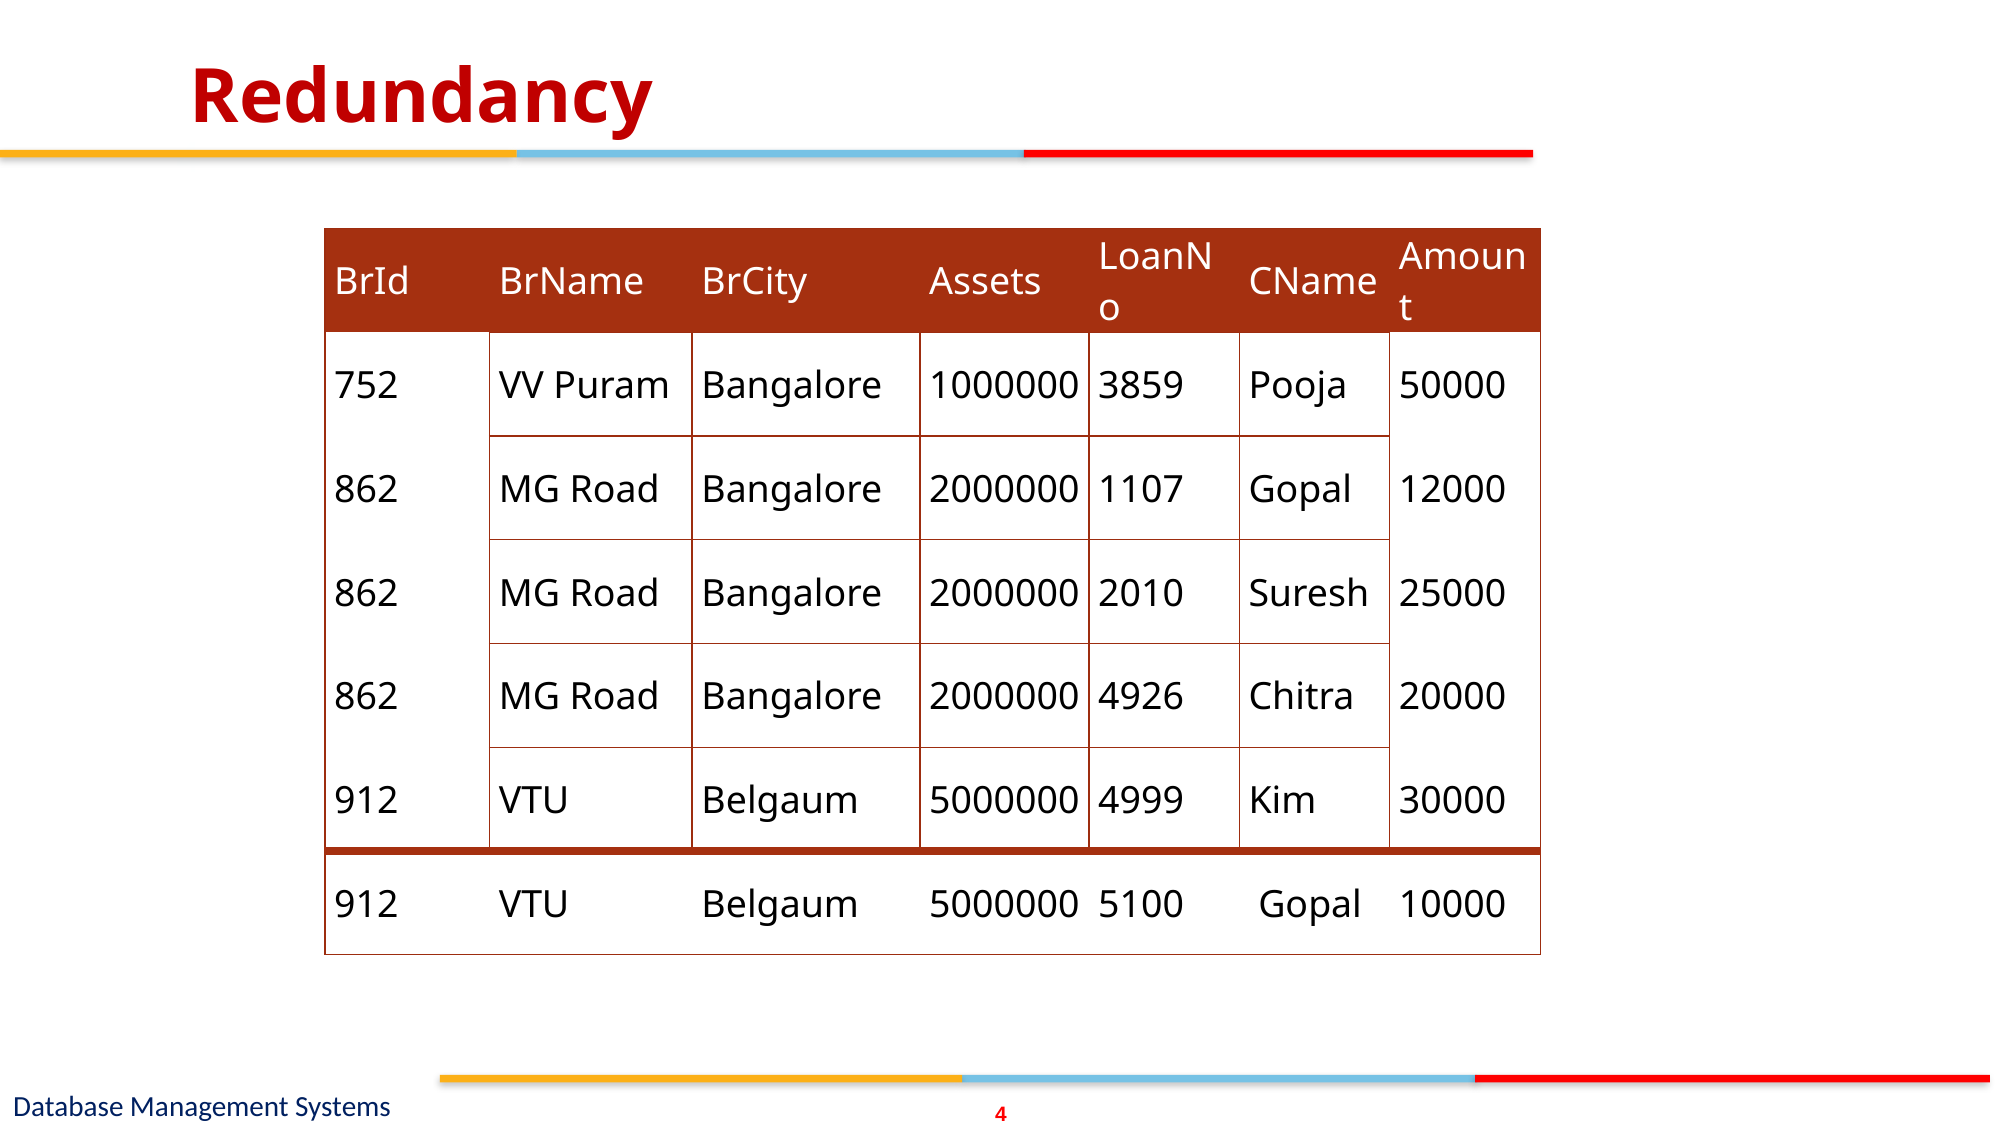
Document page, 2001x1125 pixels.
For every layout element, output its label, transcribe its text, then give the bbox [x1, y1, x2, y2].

table_header LoanNo [1089, 229, 1239, 332]
table_header Amount [1390, 229, 1540, 332]
slide_number 4 [87, 129, 216, 190]
table_cell 30000 [1390, 747, 1540, 847]
table_cell 862 [326, 436, 489, 540]
table_header BrName [490, 229, 692, 332]
table_header CName [1239, 229, 1390, 332]
table_cell 2000000 [921, 437, 1088, 539]
table_cell MG Road [490, 540, 691, 643]
table_header Assets [920, 229, 1089, 332]
table_cell 862 [326, 644, 489, 747]
title Redundancy [174, 39, 1613, 167]
table_header BrCity [692, 229, 920, 332]
table_cell Belgaum [693, 748, 919, 847]
table_cell 5000000 [921, 748, 1088, 847]
table_cell 25000 [1390, 540, 1540, 644]
table_cell Suresh [1240, 540, 1389, 643]
table_cell MG Road [490, 437, 691, 539]
table_cell 2010 [1090, 540, 1239, 643]
table_cell 752 [326, 332, 489, 436]
table_cell Bangalore [693, 540, 919, 643]
table_cell Kim [1240, 748, 1389, 847]
table_cell 1107 [1090, 437, 1239, 539]
table_cell 50000 [1390, 332, 1540, 436]
table_cell 2000000 [921, 540, 1088, 643]
table_cell Pooja [1240, 333, 1389, 435]
table_cell VTU [490, 855, 692, 954]
table_cell Bangalore [693, 437, 919, 539]
table_cell Belgaum [692, 855, 920, 954]
table_cell 5100 [1089, 855, 1239, 954]
table_cell 20000 [1390, 644, 1540, 747]
table_cell 4999 [1090, 748, 1239, 847]
table_cell VV Puram [490, 333, 691, 435]
table_cell 2000000 [921, 644, 1088, 747]
table_cell Bangalore [693, 333, 919, 435]
table_cell 12000 [1390, 436, 1540, 540]
table_cell 1000000 [921, 333, 1088, 435]
table_cell Bangalore [693, 644, 919, 747]
table_cell 862 [326, 540, 489, 644]
table_cell VTU [490, 748, 691, 847]
table_cell Chitra [1240, 644, 1389, 747]
table_cell MG Road [490, 644, 691, 747]
table_cell 10000 [1390, 855, 1540, 954]
table_cell 3859 [1090, 333, 1239, 435]
table_cell Gopal [1239, 855, 1390, 954]
table_cell 912 [326, 855, 490, 954]
table_cell Gopal [1240, 437, 1389, 539]
table_cell 912 [326, 747, 489, 847]
table_header BrId [326, 229, 490, 332]
table_cell 4926 [1090, 644, 1239, 747]
table_cell 5000000 [920, 855, 1089, 954]
